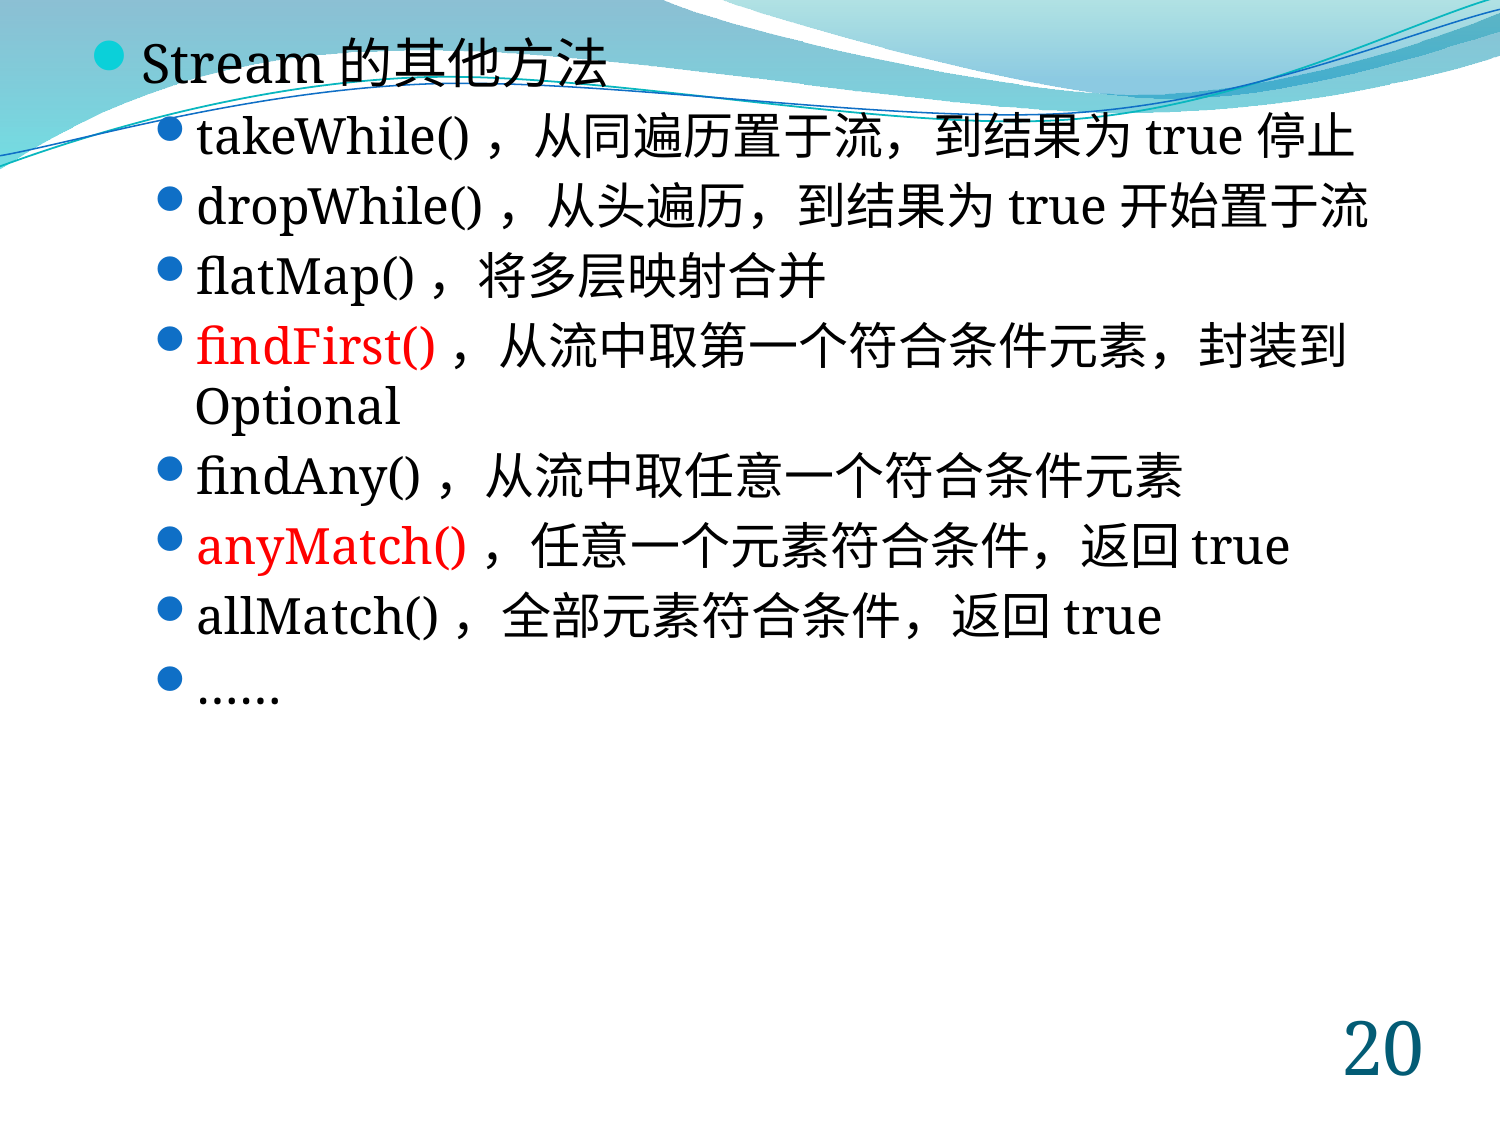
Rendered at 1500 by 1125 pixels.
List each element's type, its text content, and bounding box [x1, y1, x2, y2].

slide_number 19 [1299, 1042, 1425, 1103]
list Stream的其他方法 takeWhile()，从同遍历置于流，到结果为true停止 dropWhile()，从头遍历，到结果为true开始置于流 flatMap()，将多层映射合并 findFirst()，从流中取第一个符合条件元素，封装到Optional findAny()，从流中取任意一个符合条件元素 anyMatch()，任意一个元素符合条件，返回true allMatch()，全部元素符合条件，返回true …… [75, 22, 1425, 1038]
